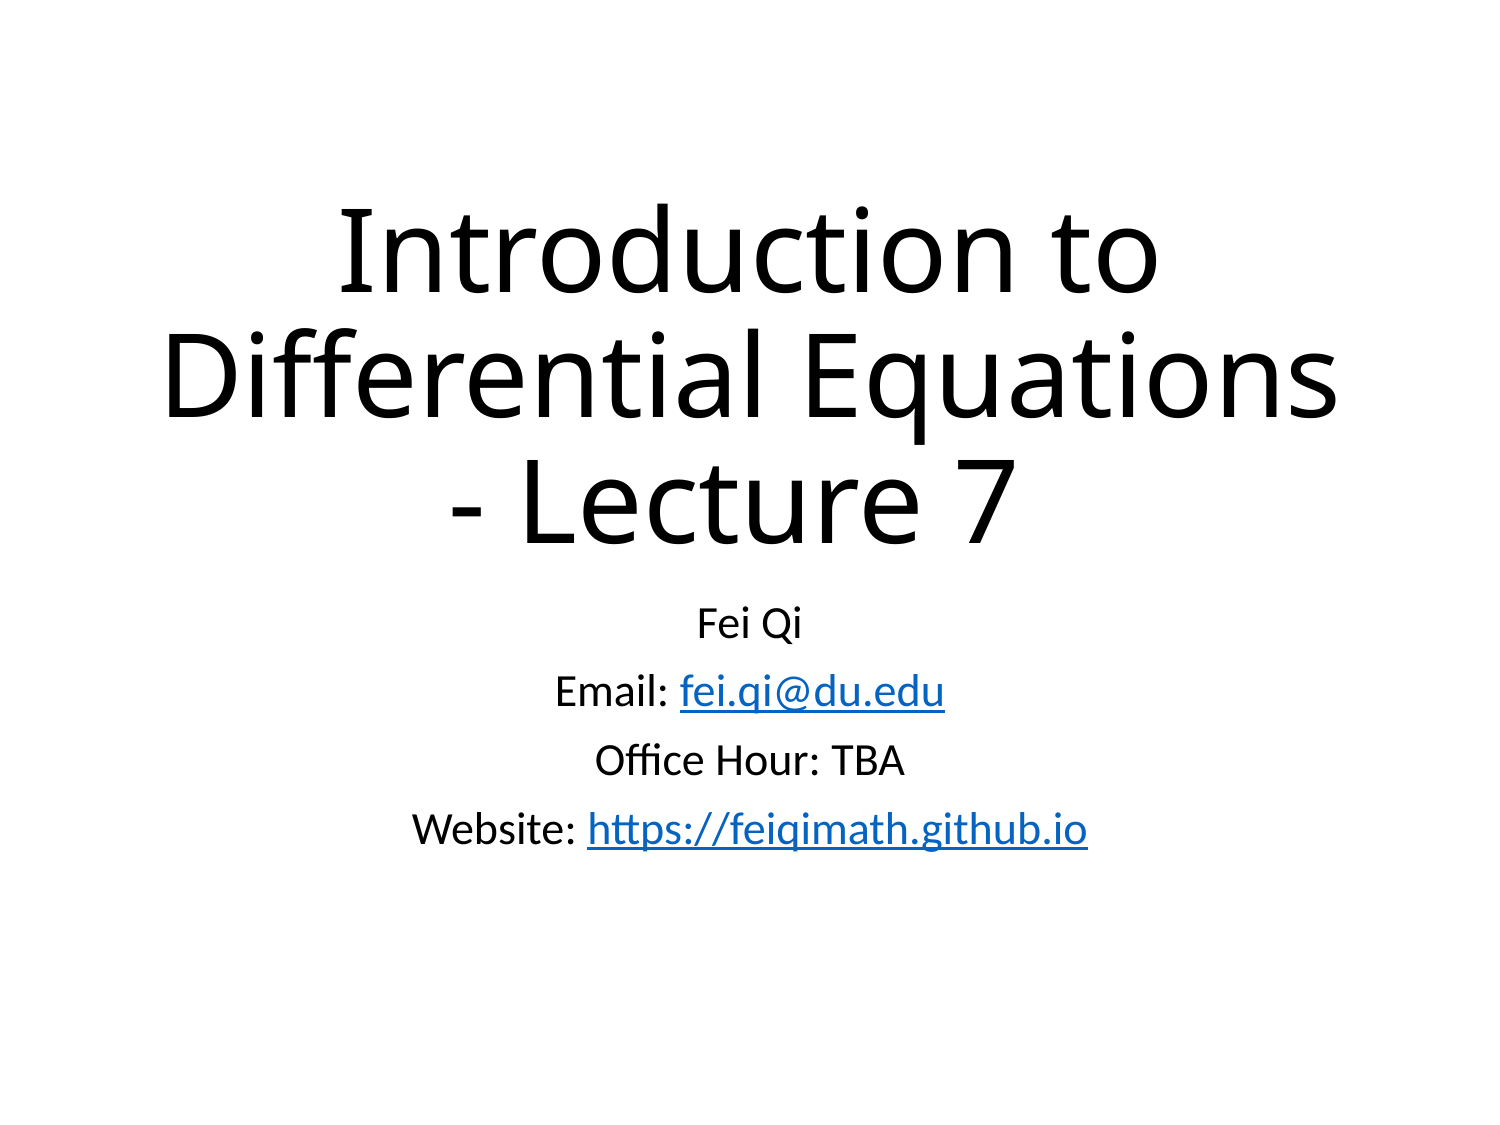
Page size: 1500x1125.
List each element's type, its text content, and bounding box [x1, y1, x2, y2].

subtitle Fei Qi Email: fei.qi@du.edu Office Hour: TBA Website: https://feiqimath.github.io [187, 590, 1313, 863]
title Introduction to Differential Equations - Lecture 7 [112, 184, 1388, 576]
